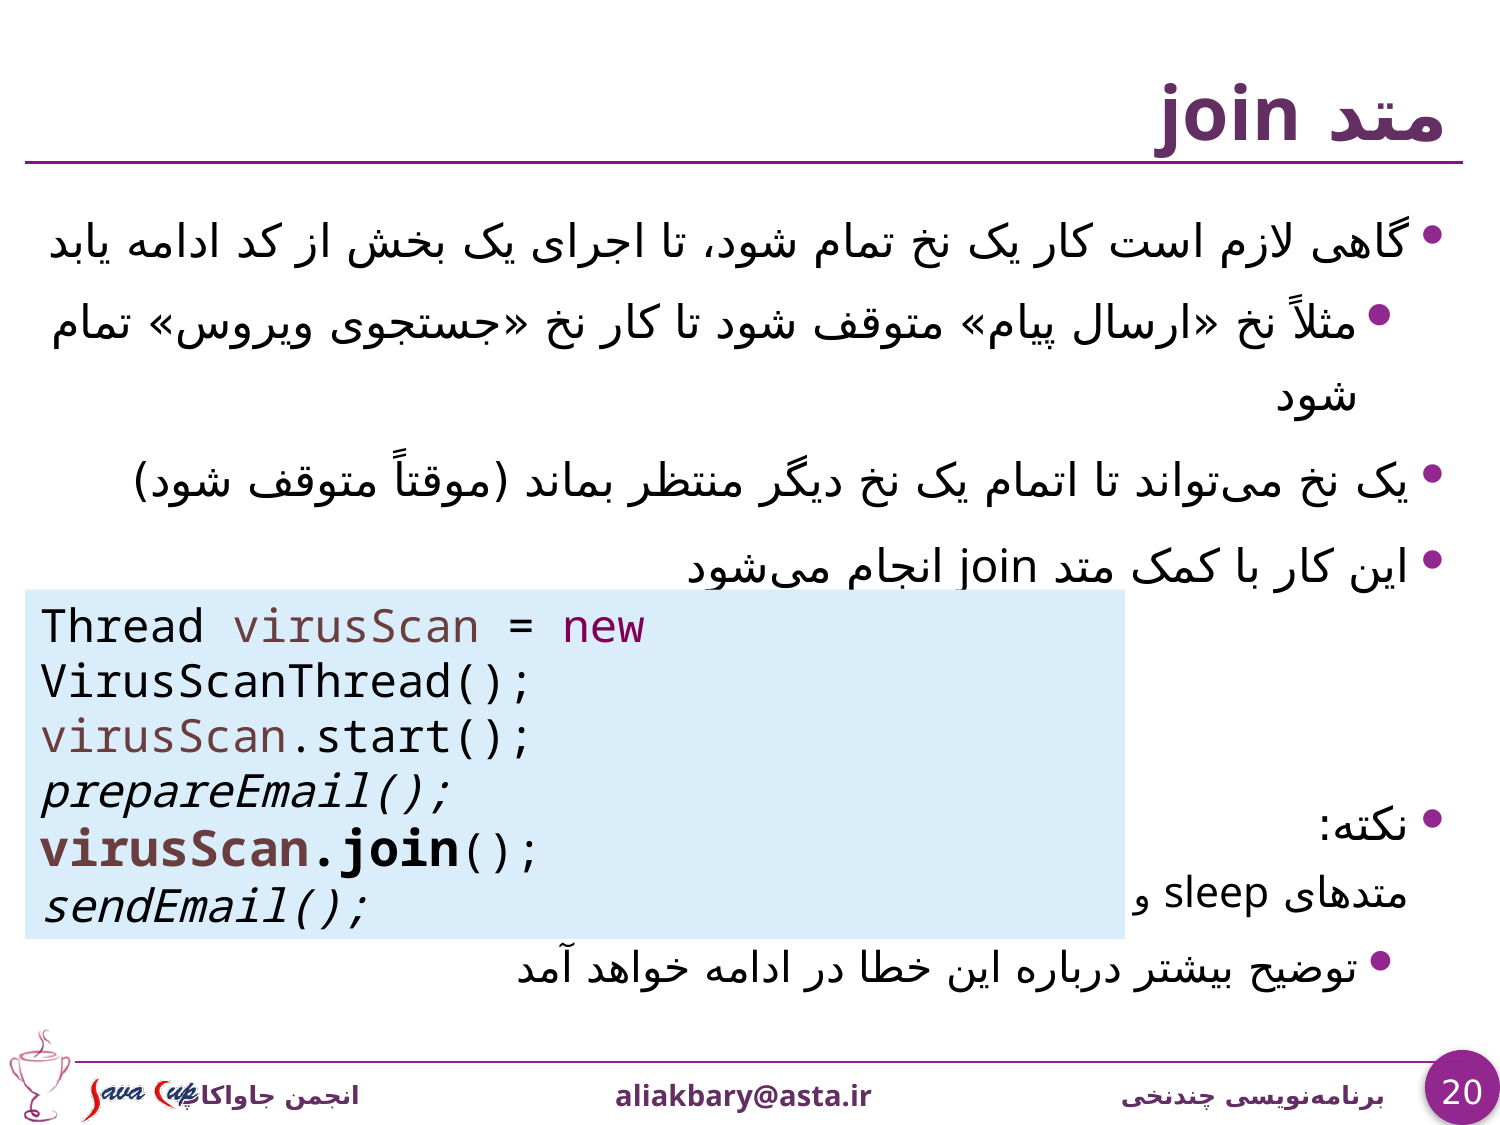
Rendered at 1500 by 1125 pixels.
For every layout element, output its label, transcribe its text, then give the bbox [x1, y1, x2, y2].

list گاهی لازم است کار یک نخ تمام شود، تا اجرای یک بخش از کد ادامه یابد مثلاً نخ «ارسال پیام» متوقف شود تا کار نخ «جستجوی ویروس» تمام شود یک نخ می‌تواند تا اتمام یک نخ دیگر منتظر بماند (موقتاً متوقف شود) این کار با کمک متد join انجام می‌شود نکته: متدهای sleep و join ممکن است خطایInterruptedException پرتاب کنند توضیح بیشتر درباره این خطا در ادامه خواهد آمد [24, 187, 1463, 1063]
picture [6, 1028, 75, 1125]
picture [79, 1076, 200, 1125]
text_box Thread virusScan = new VirusScanThread(); virusScan.start(); prepareEmail(); virusScan.join(); sendEmail(); [24, 589, 1125, 940]
title متد join [24, 37, 1463, 163]
